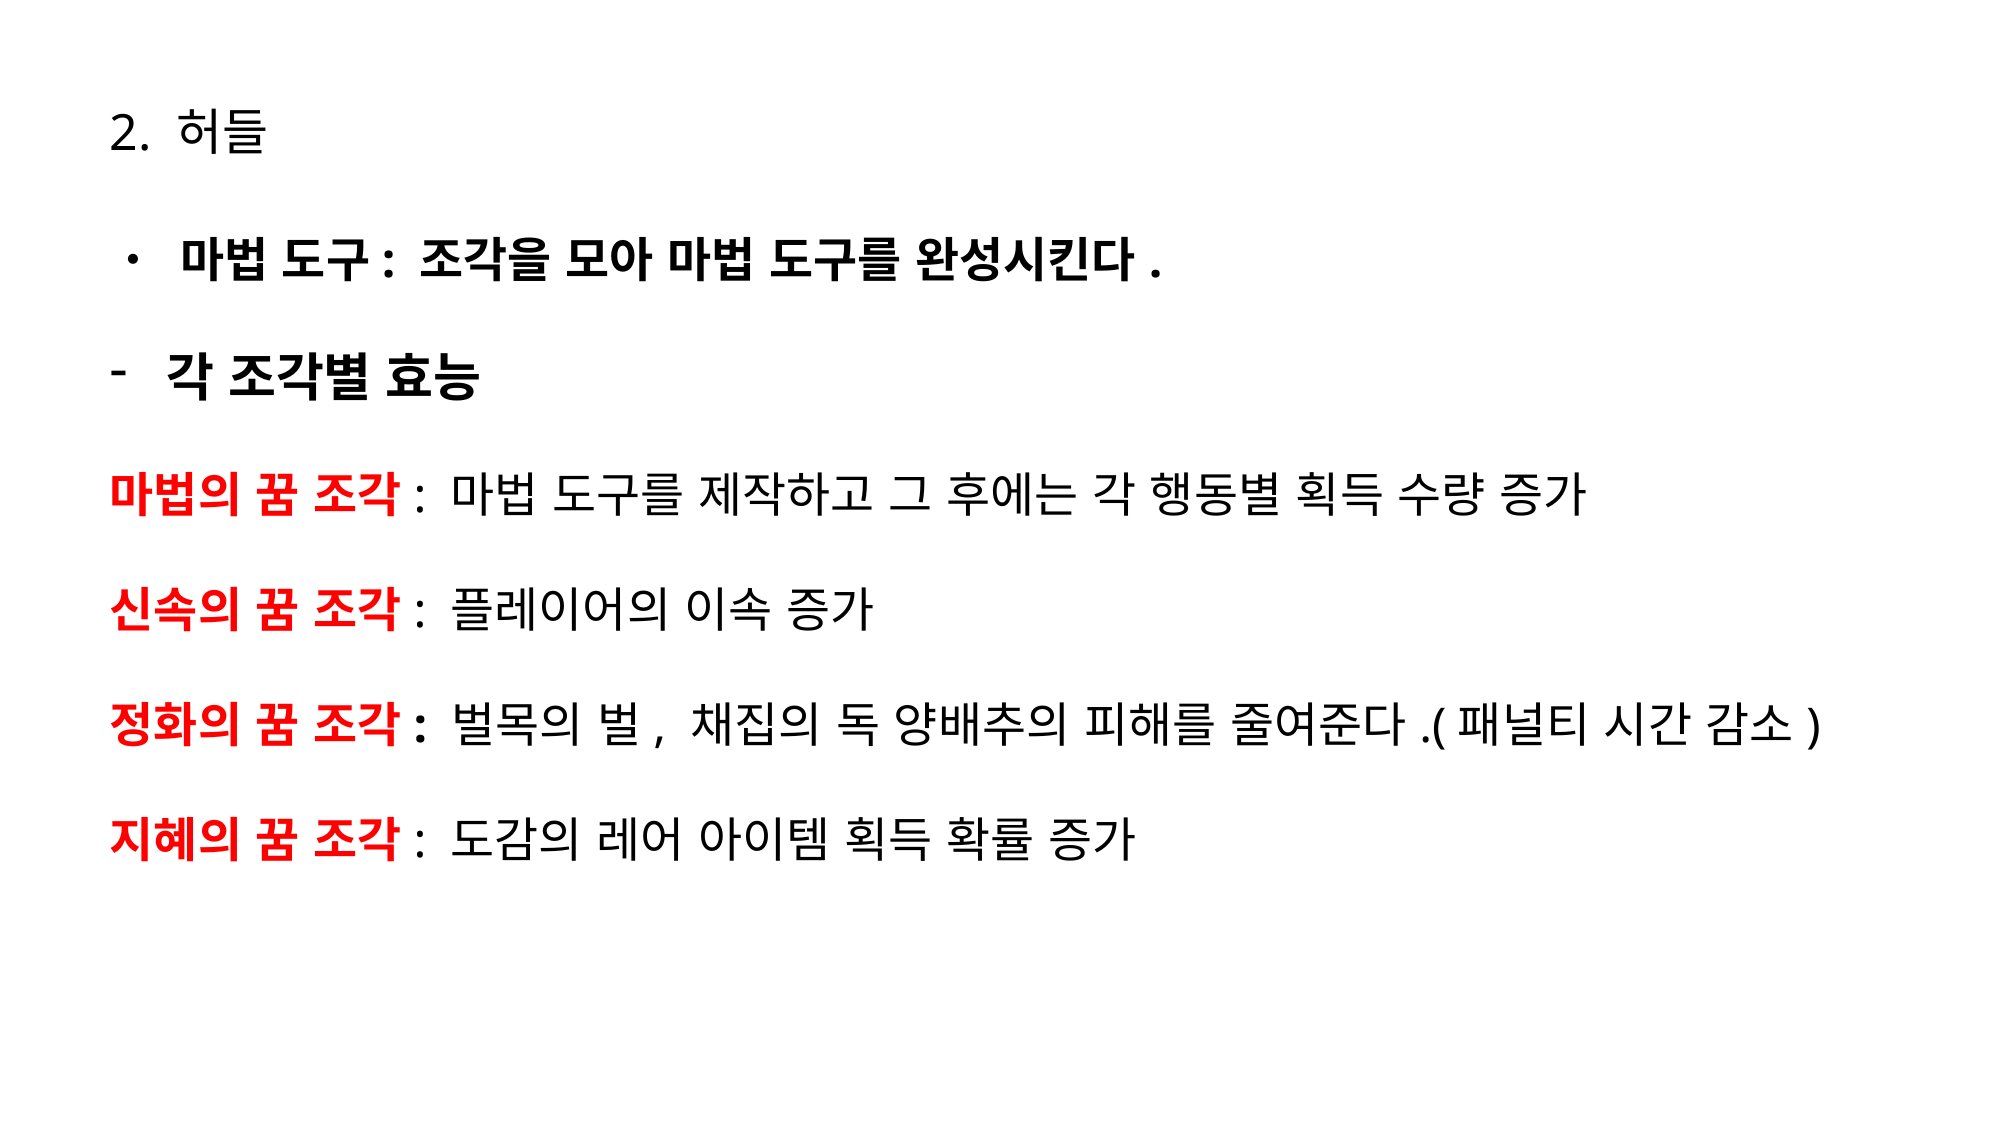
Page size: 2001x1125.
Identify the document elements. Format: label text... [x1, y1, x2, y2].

text_box • 마법 도구: 조각을 모아 마법 도구를 완성시킨다. 각 조각별 효능 마법의 꿈 조각: 마법 도구를 제작하고 그 후에는 각 행동별 획득 수량 증가 신속의 꿈 조각: 플레이어의 이속 증가 정화의 꿈 조각: 벌목의 벌, 채집의 독 양배추의 피해를 줄여준다.(패널티 시간 감소) 지혜의 꿈 조각: 도감의 레어 아이템 획득 확률 증가 [94, 222, 1895, 932]
text_box 2. 허들 [95, 93, 385, 168]
